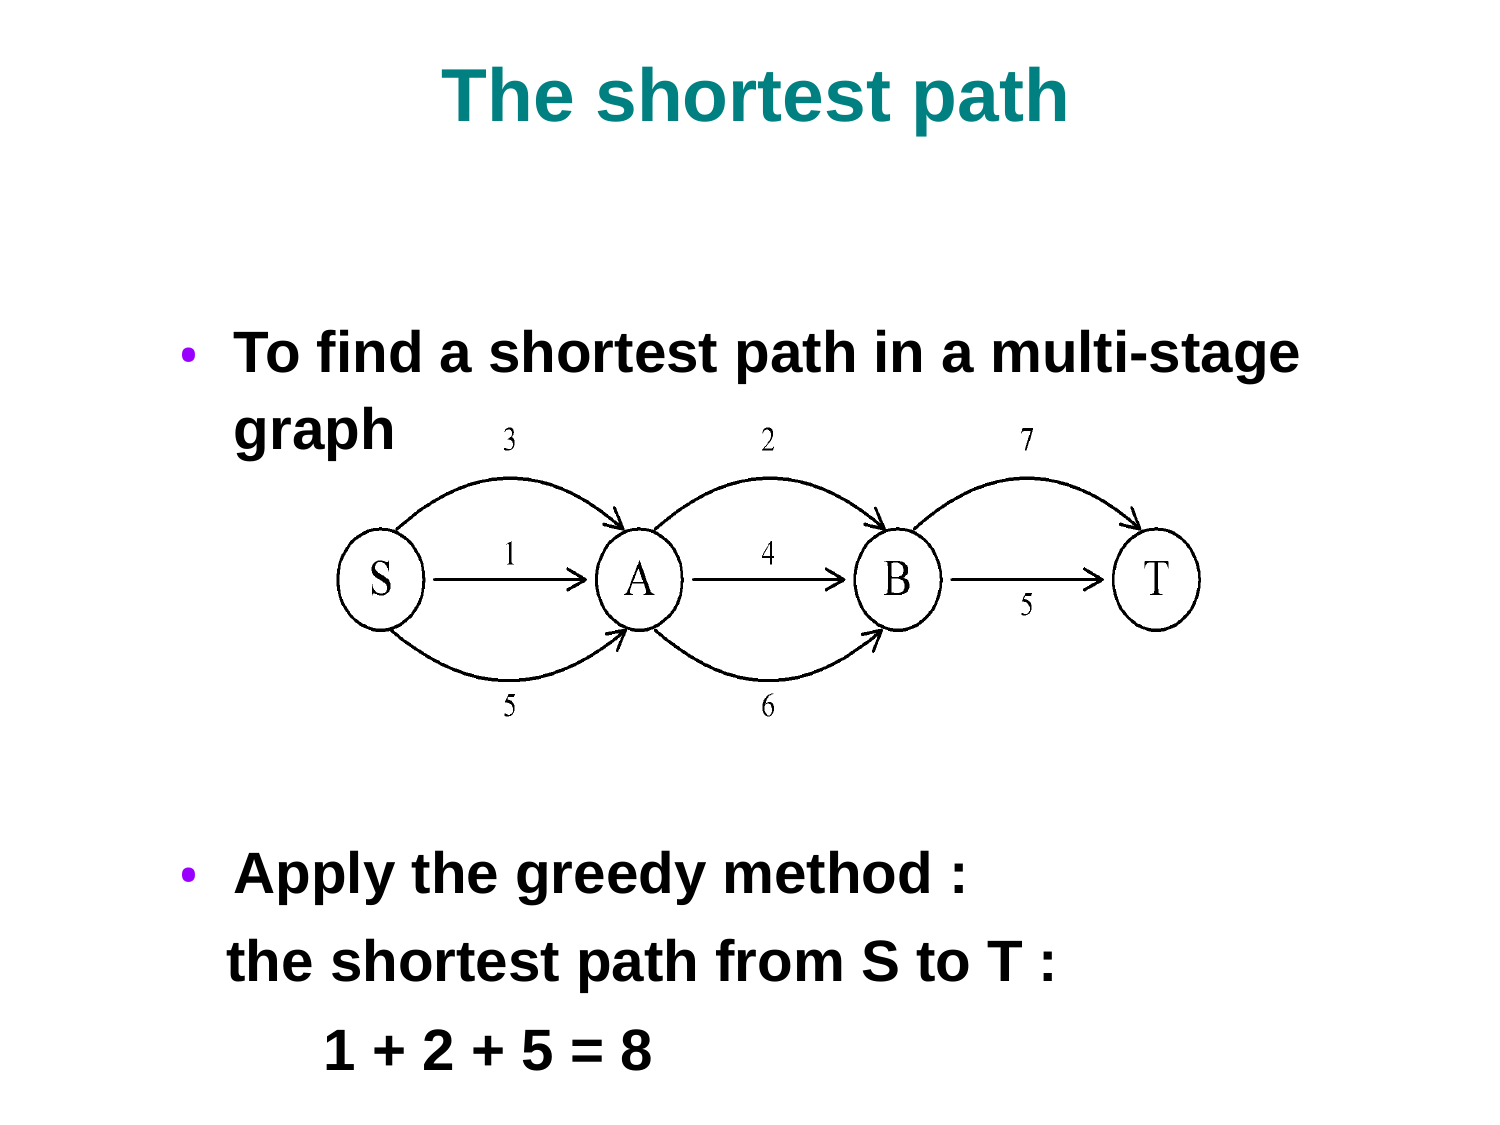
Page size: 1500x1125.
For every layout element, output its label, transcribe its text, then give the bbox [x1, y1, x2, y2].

title The shortest path [50, 24, 1463, 144]
picture [324, 399, 1226, 751]
list To find a shortest path in a multi-stage graph Apply the greedy method : the shortest path from S to T : 1 + 2 + 5 = 8 [162, 299, 1425, 1032]
